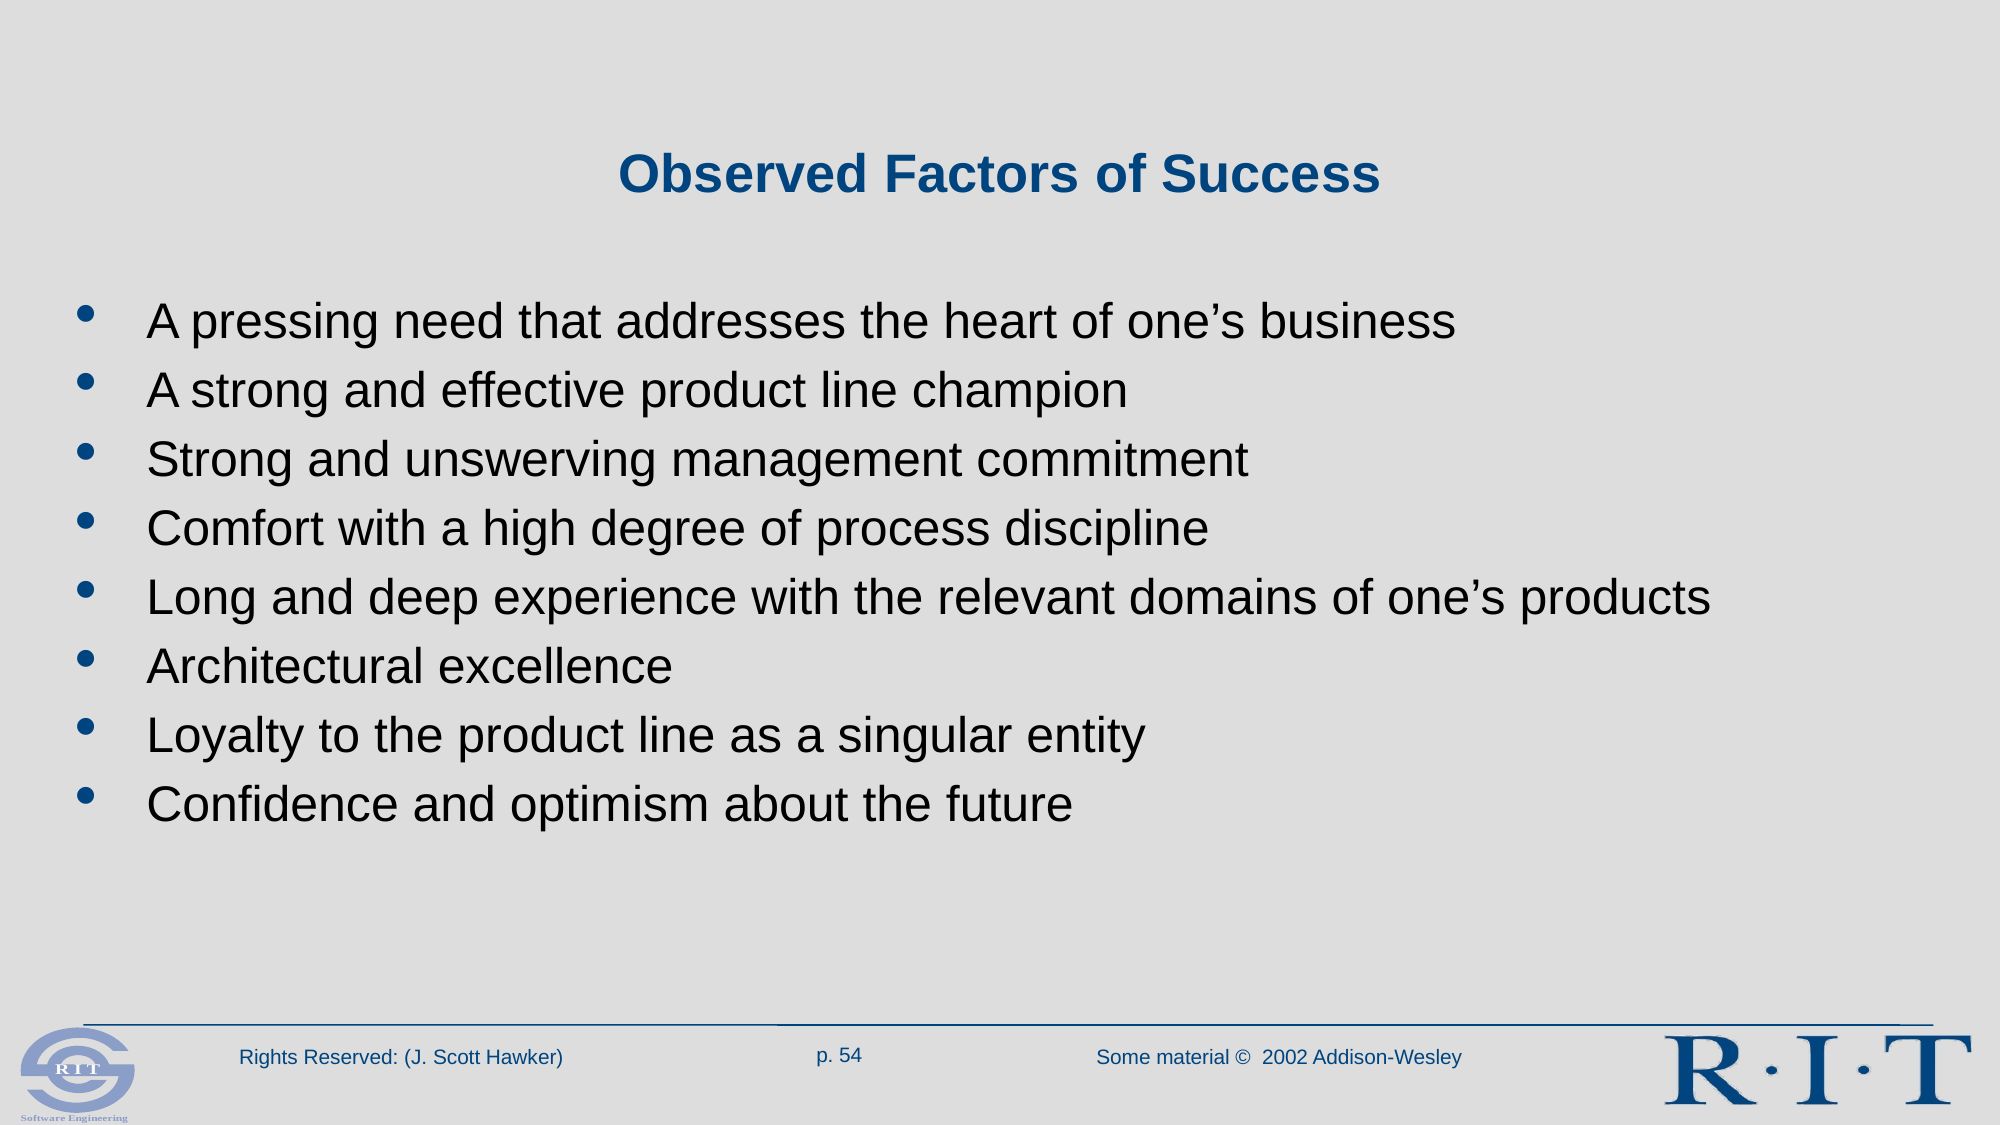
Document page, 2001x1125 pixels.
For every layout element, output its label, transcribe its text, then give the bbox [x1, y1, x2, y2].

title Observed Factors of Success [606, 134, 1395, 209]
picture [1664, 1035, 1972, 1105]
list A pressing need that addresses the heart of one’s business A strong and effective product line champion Strong and unswerving management commitment Comfort with a high degree of process discipline Long and deep experience with the relevant domains of one’s products Architectural excellence Loyalty to the product line as a singular entity Confidence and optimism about the future [63, 287, 1902, 965]
